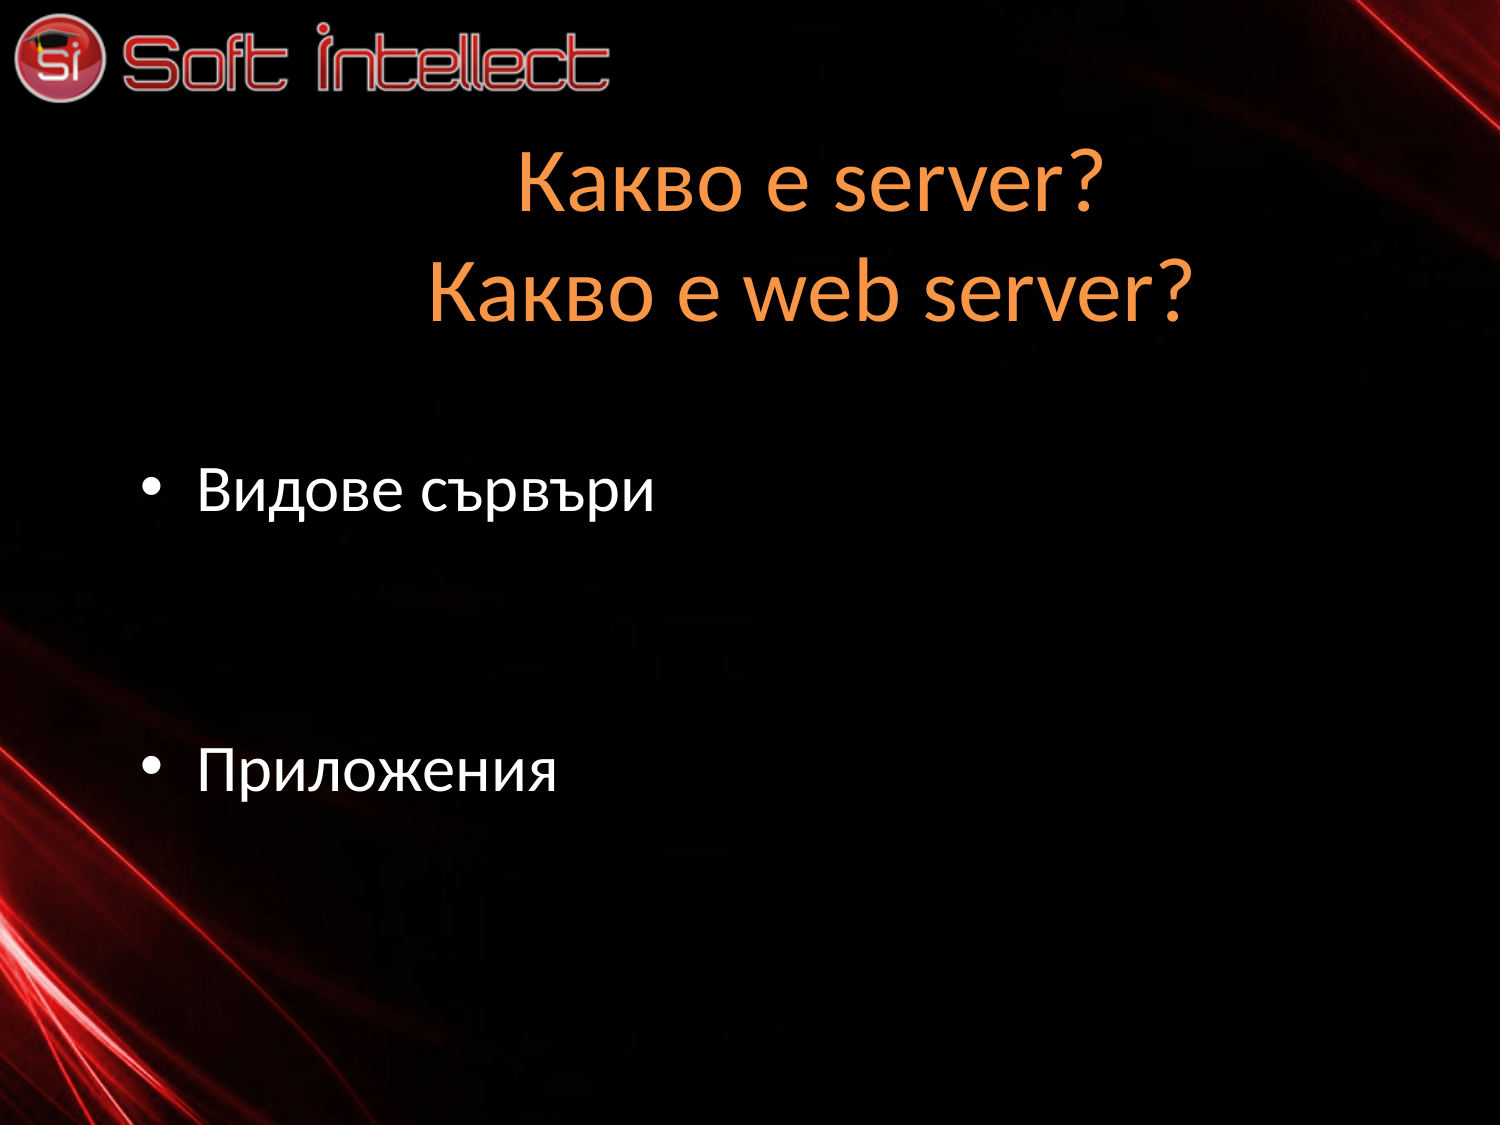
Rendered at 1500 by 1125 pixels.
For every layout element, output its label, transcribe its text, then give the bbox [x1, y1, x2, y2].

picture [0, 0, 1500, 1125]
list Видове сървъри Приложения [125, 437, 1413, 1018]
title Какво е server? Какво е web server? [137, 112, 1488, 325]
